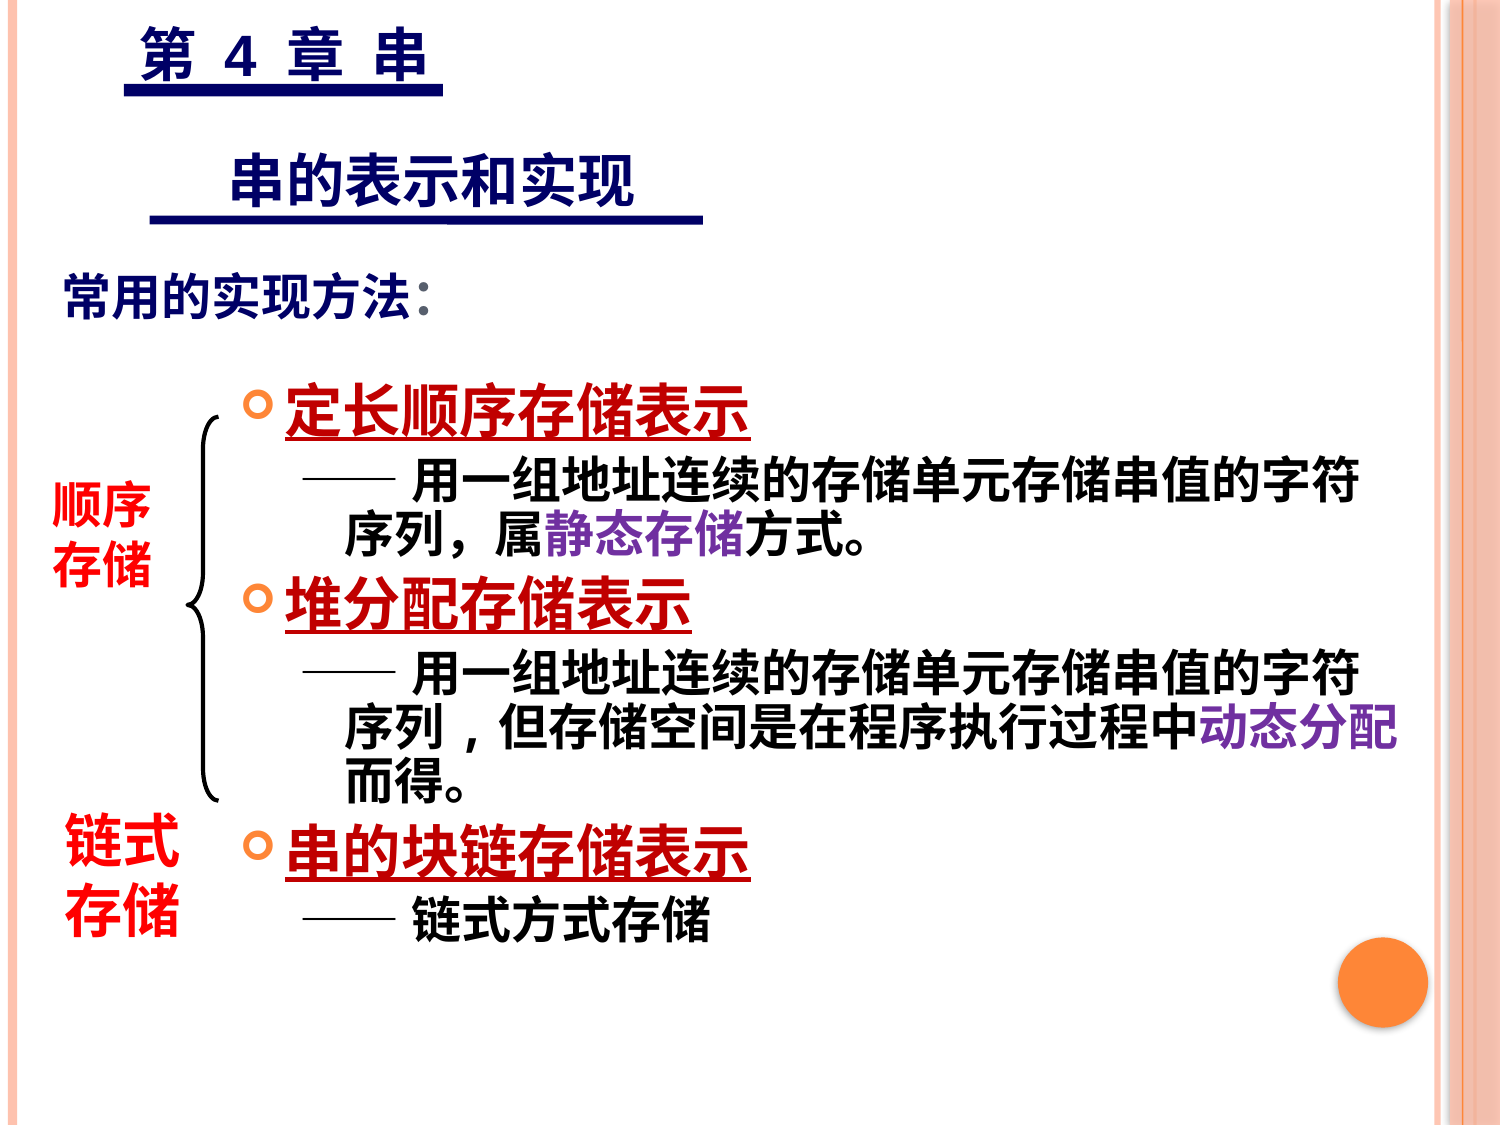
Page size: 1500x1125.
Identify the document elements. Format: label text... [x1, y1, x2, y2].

text_box 链式存储 [49, 796, 200, 951]
text_box 第 4 章 串 [123, 10, 609, 96]
text_box 常用的实现方法： [46, 257, 747, 333]
text_box [187, 416, 219, 801]
text_box 定长顺序存储表示 ——用一组地址连续的存储单元存储串值的字符序列，属静态存储方式。 堆分配存储表示 ——用一组地址连续的存储单元存储串值的字符序列,但存储空间是在程序执行过程中动态分配而得。 串的块链存储表示 ——链式方式存储 [225, 374, 1424, 975]
text_box 串的表示和实现 [159, 137, 760, 222]
slide_number 11 [1424, 825, 1434, 912]
text_box 顺序存储 [37, 466, 175, 602]
